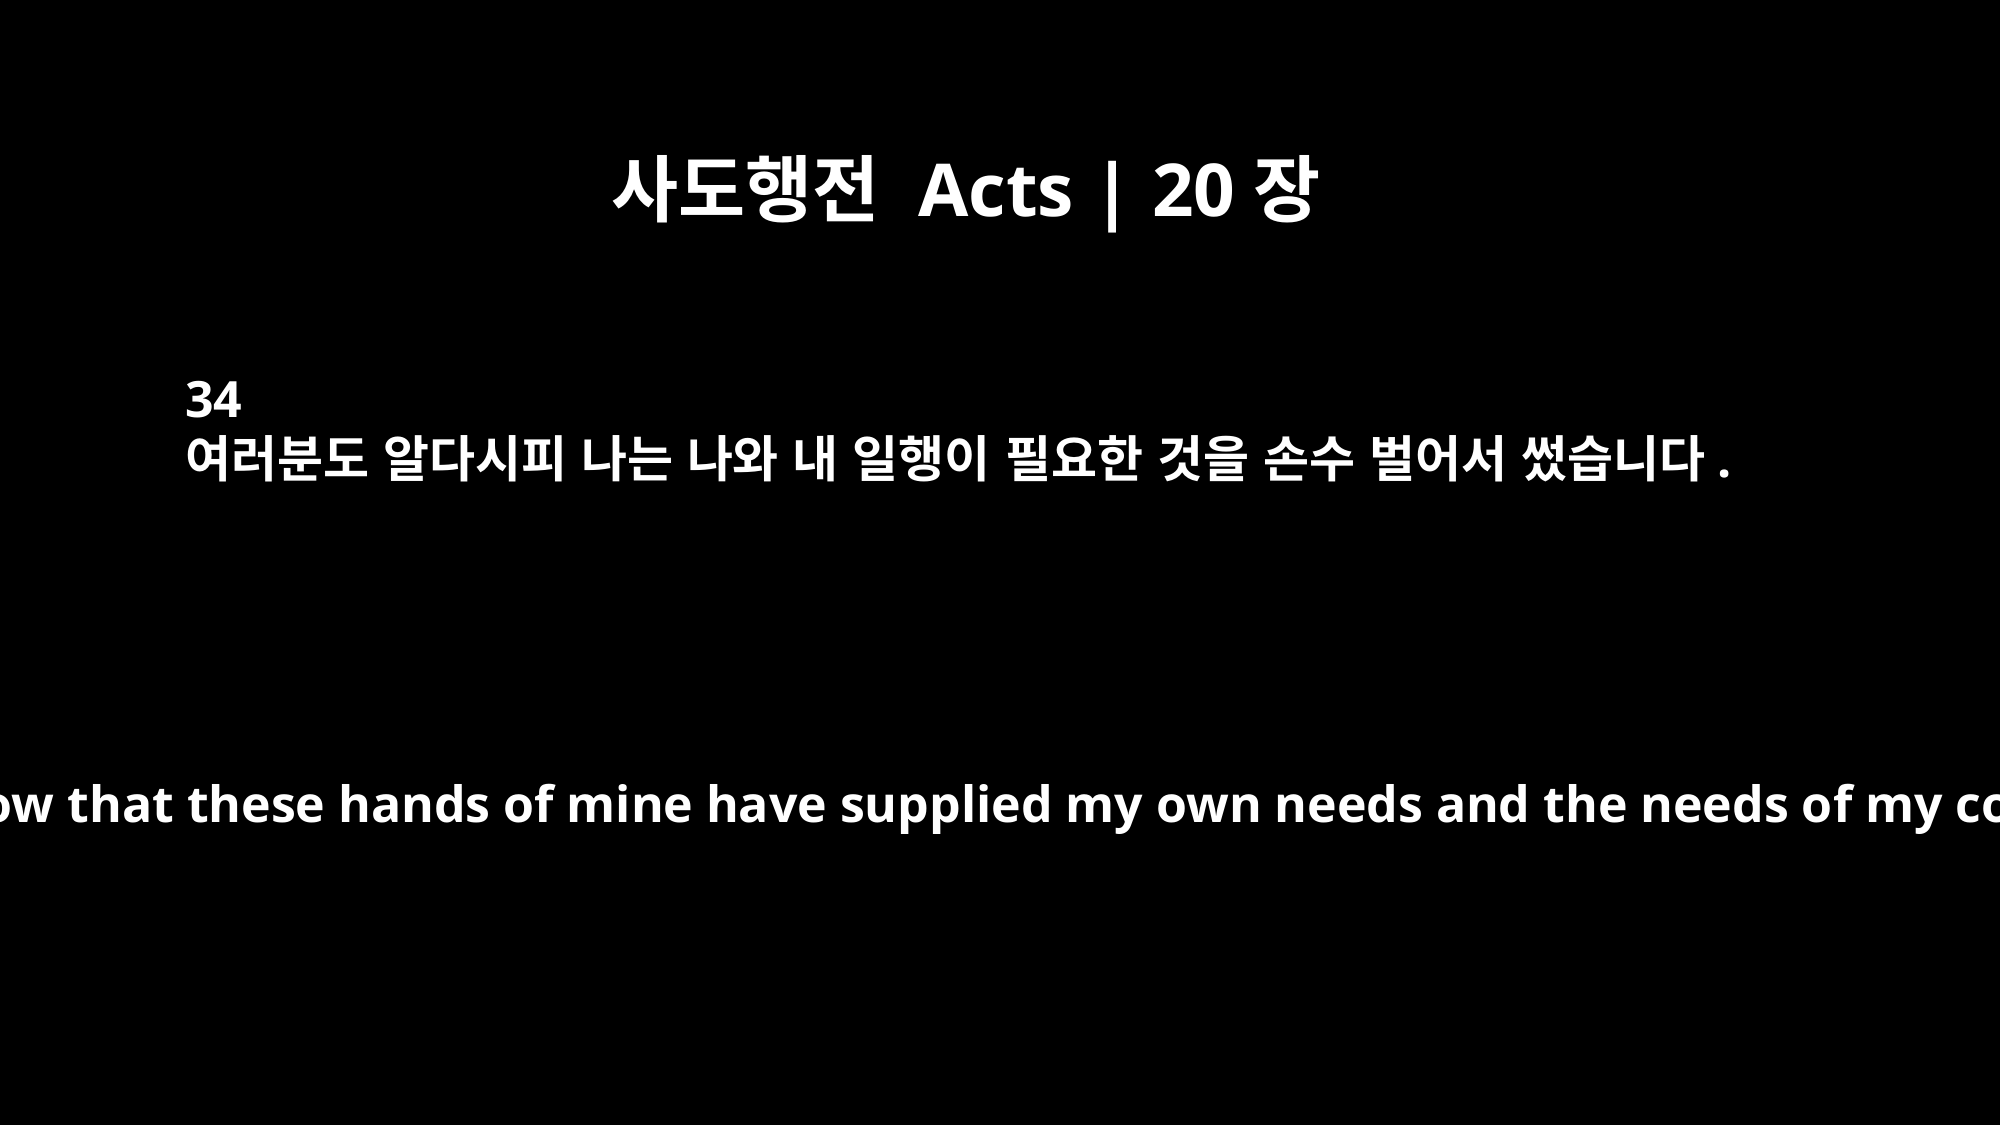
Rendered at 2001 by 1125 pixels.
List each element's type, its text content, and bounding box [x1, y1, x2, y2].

text_box You yourselves know that these hands of mine have supplied my own needs and the needs of my companions. [0, 764, 2000, 840]
text_box 사도행전 Acts | 20장 [596, 136, 1336, 239]
text_box 34 여러분도 알다시피 나는 나와 내 일행이 필요한 것을 손수 벌어서 썼습니다. [170, 359, 1747, 495]
